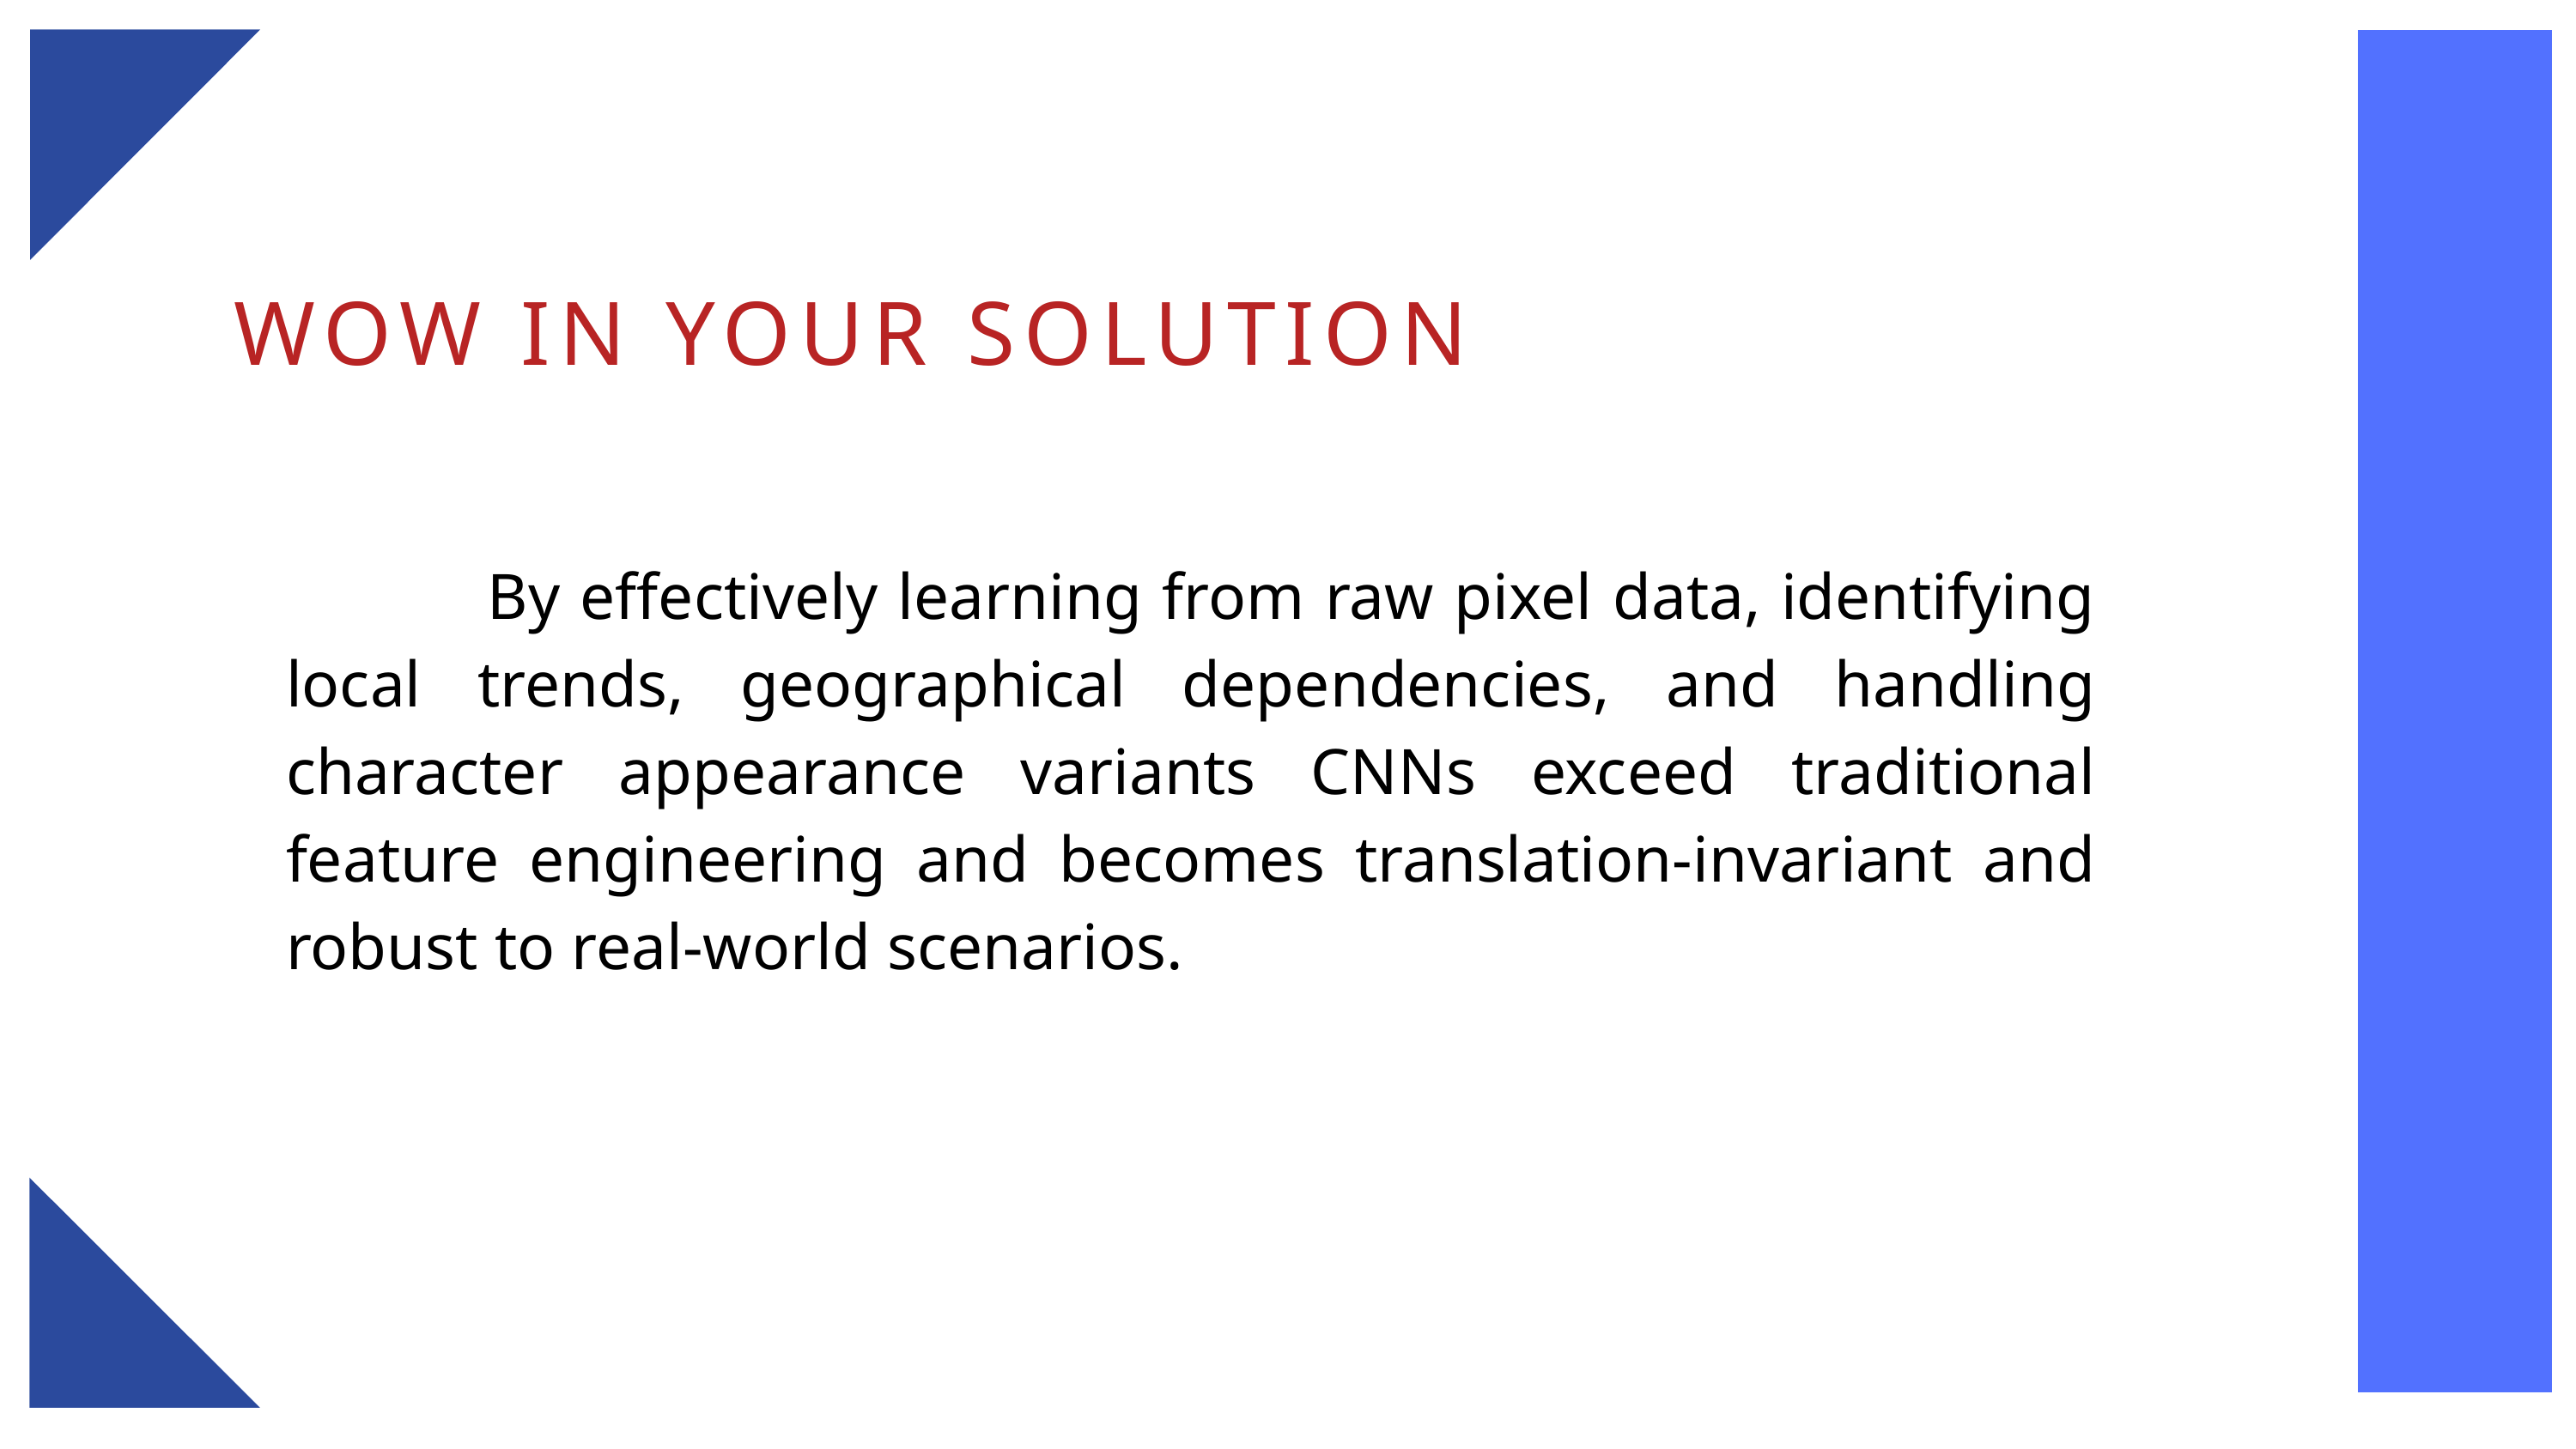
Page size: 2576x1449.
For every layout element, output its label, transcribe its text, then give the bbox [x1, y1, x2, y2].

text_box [29, 1177, 261, 1409]
text_box By effectively learning from raw pixel data, identifying local trends, geographical dependencies, and handling character appearance variants CNNs exceed traditional feature engineering and becomes translation-invariant and robust to real-world scenarios. [286, 543, 2097, 983]
text_box WOW IN YOUR SOLUTION [234, 260, 1504, 384]
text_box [29, 29, 261, 260]
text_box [2357, 29, 2552, 1393]
